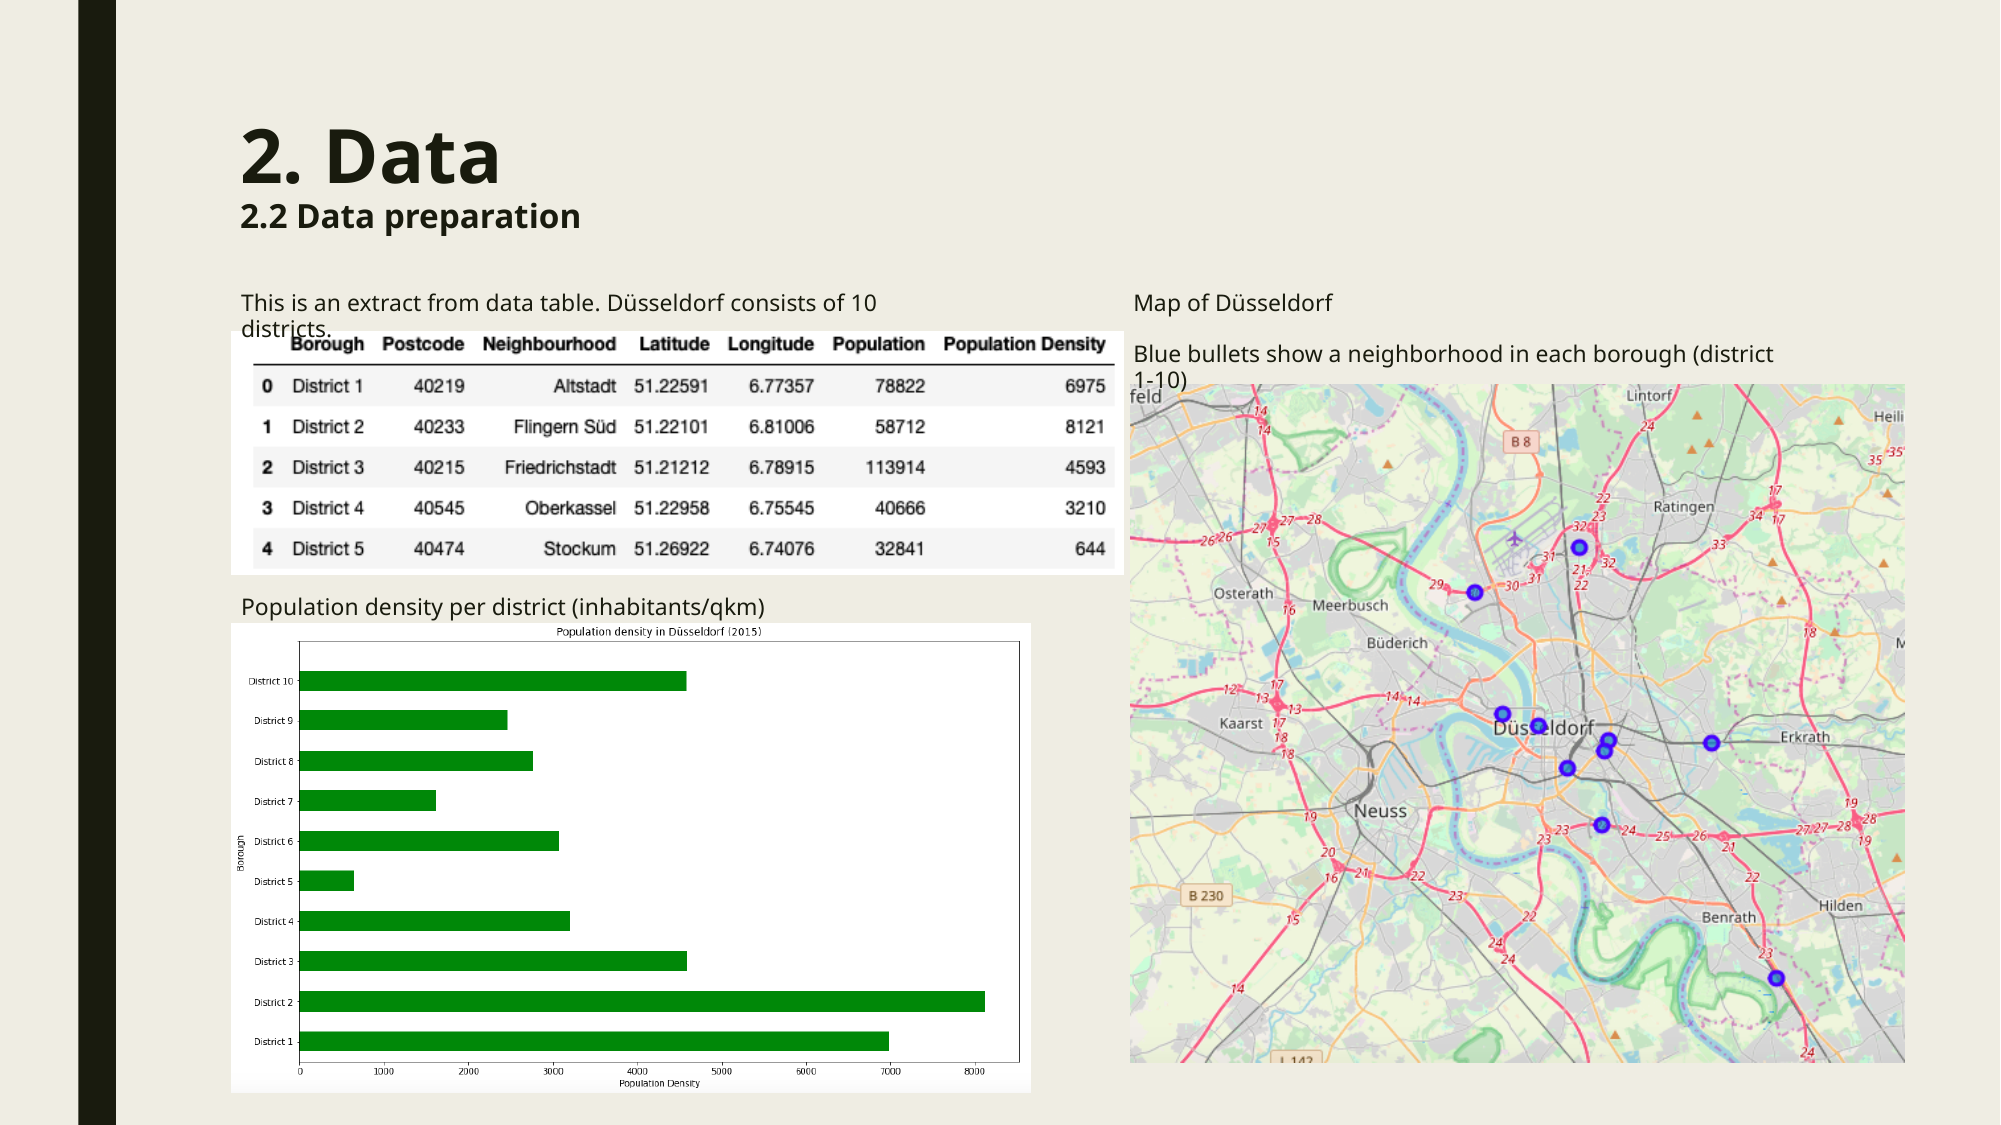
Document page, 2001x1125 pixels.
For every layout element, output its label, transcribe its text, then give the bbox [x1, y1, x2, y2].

picture [1130, 384, 1905, 1063]
picture [231, 623, 1031, 1093]
text_box This is an extract from data table. Düsseldorf consists of 10 districts. [226, 283, 924, 401]
title 2. Data 2.2 Data preparation [225, 112, 1800, 357]
list Map of Düsseldorf Blue bullets show a neighborhood in each borough (district 1-10) [1118, 283, 1817, 401]
text_box Population density per district (inhabitants/qkm) [226, 587, 924, 704]
picture [231, 331, 1124, 575]
